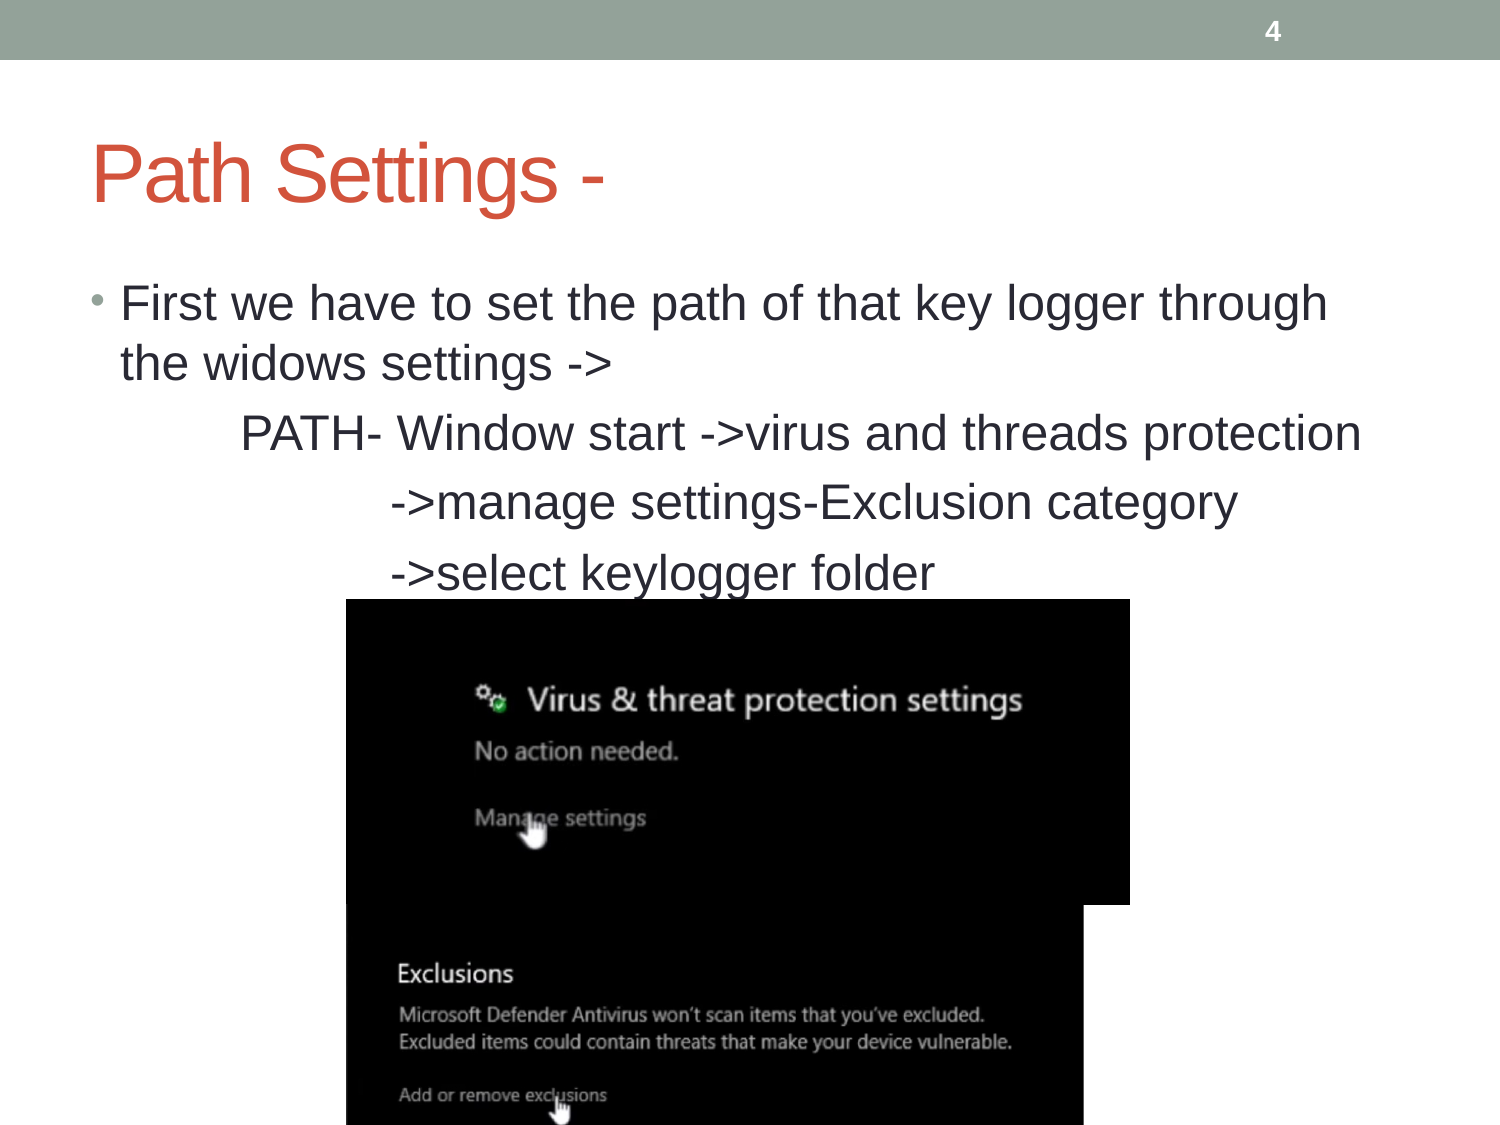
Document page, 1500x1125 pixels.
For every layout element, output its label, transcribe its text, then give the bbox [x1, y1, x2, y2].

list First we have to set the path of that key logger through the widows settings -> PATH- Window start ->virus and threads protection ->manage settings-Exclusion category ->select keylogger folder [75, 262, 1425, 1063]
title Path Settings - [75, 87, 1425, 250]
picture [345, 599, 1144, 1125]
slide_number 4 [1250, 3, 1425, 57]
